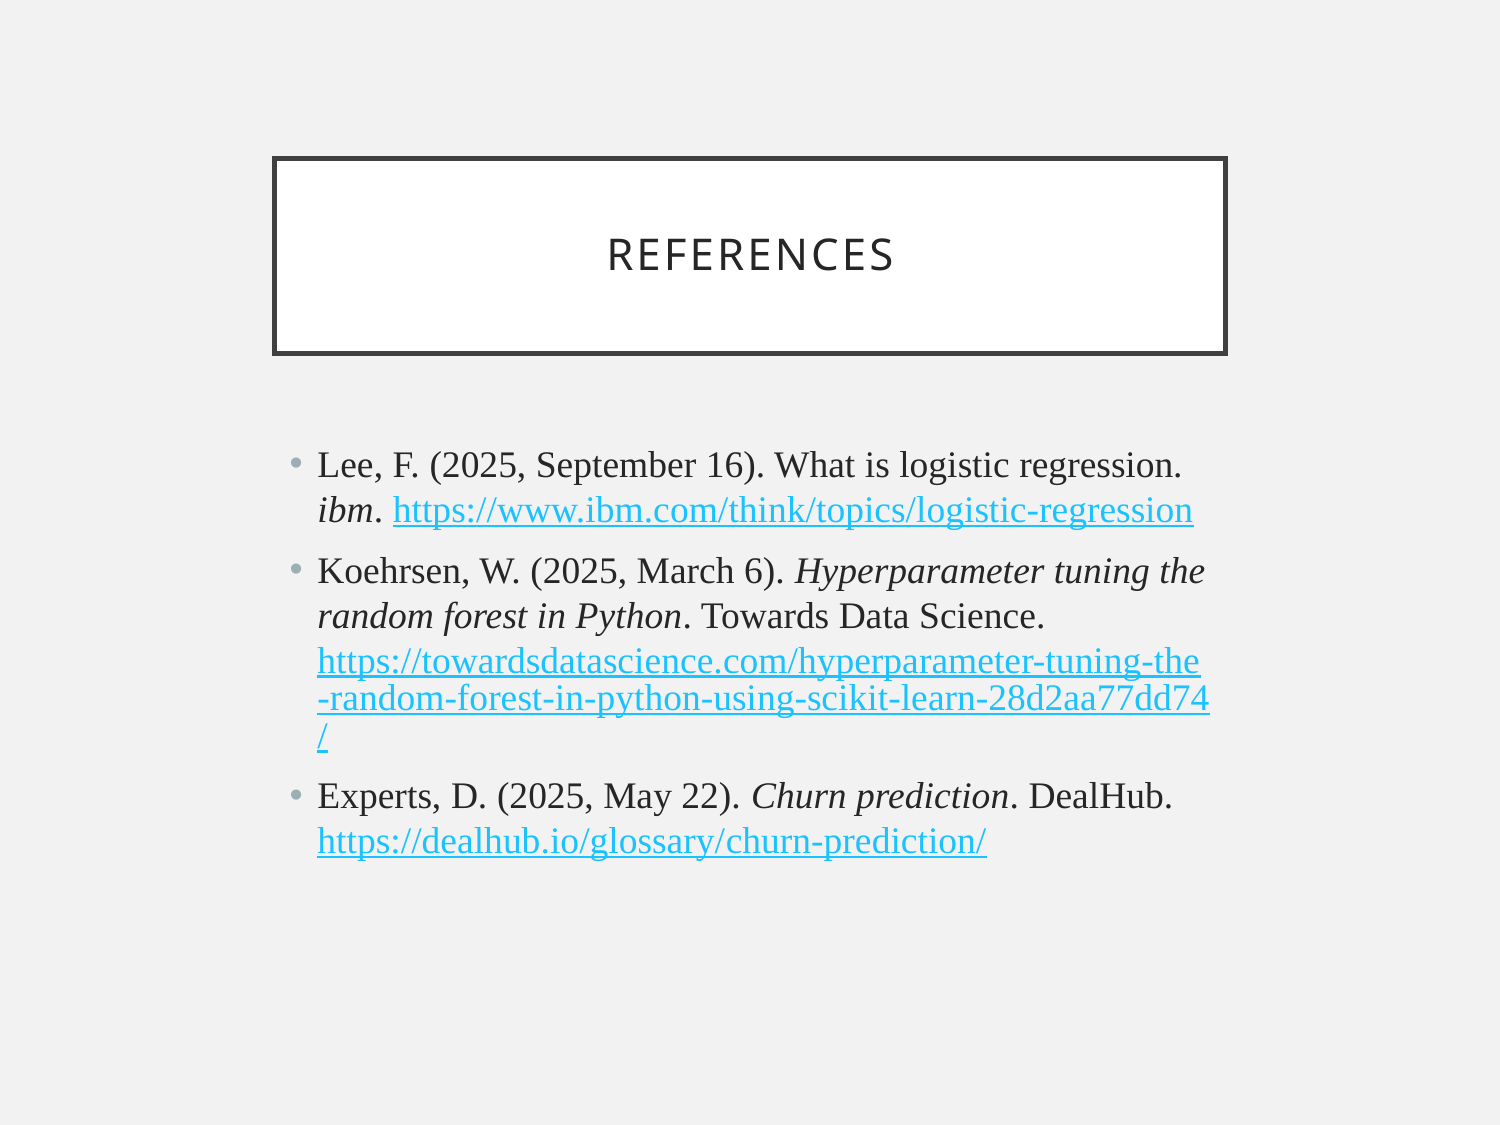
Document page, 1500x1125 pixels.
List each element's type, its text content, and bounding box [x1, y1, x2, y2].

title references [272, 156, 1228, 356]
list Lee, F. (2025, September 16). What is logistic regression. ibm. https://www.ibm.com/think/topics/logistic-regression Koehrsen, W. (2025, March 6). Hyperparameter tuning the random forest in Python. Towards Data Science. https://towardsdatascience.com/hyperparameter-tuning-the-random-forest-in-python-using-scikit-learn-28d2aa77dd74/ Experts, D. (2025, May 22). Churn prediction. DealHub. https://dealhub.io/glossary/churn-prediction/ [274, 432, 1226, 942]
